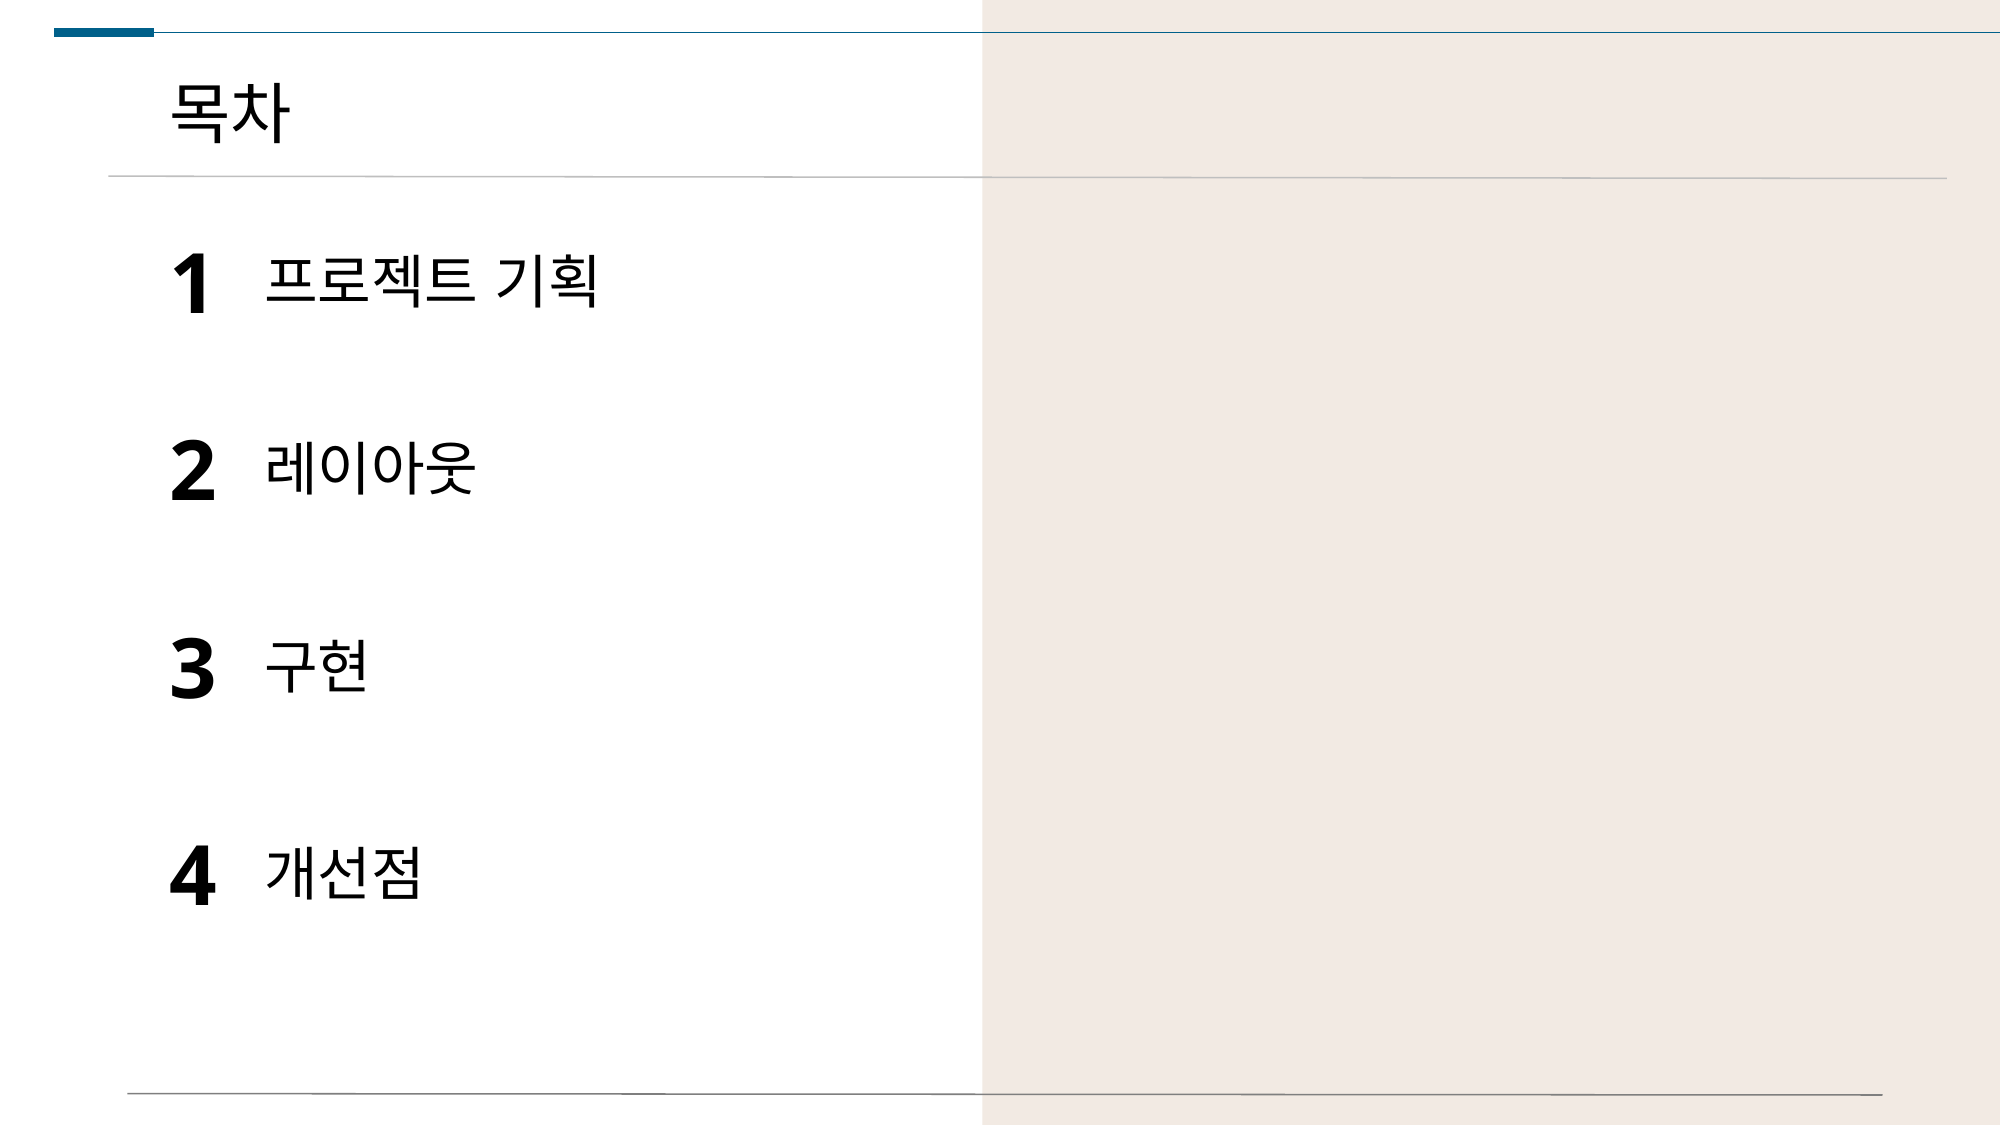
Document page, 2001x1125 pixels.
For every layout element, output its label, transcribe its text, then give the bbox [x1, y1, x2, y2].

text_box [153, 607, 669, 725]
text_box 목차 [154, 64, 631, 160]
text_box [153, 222, 669, 340]
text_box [108, 175, 1948, 179]
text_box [153, 409, 669, 526]
text_box [982, 0, 2000, 32]
text_box [982, 44, 2000, 1125]
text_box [153, 813, 669, 931]
